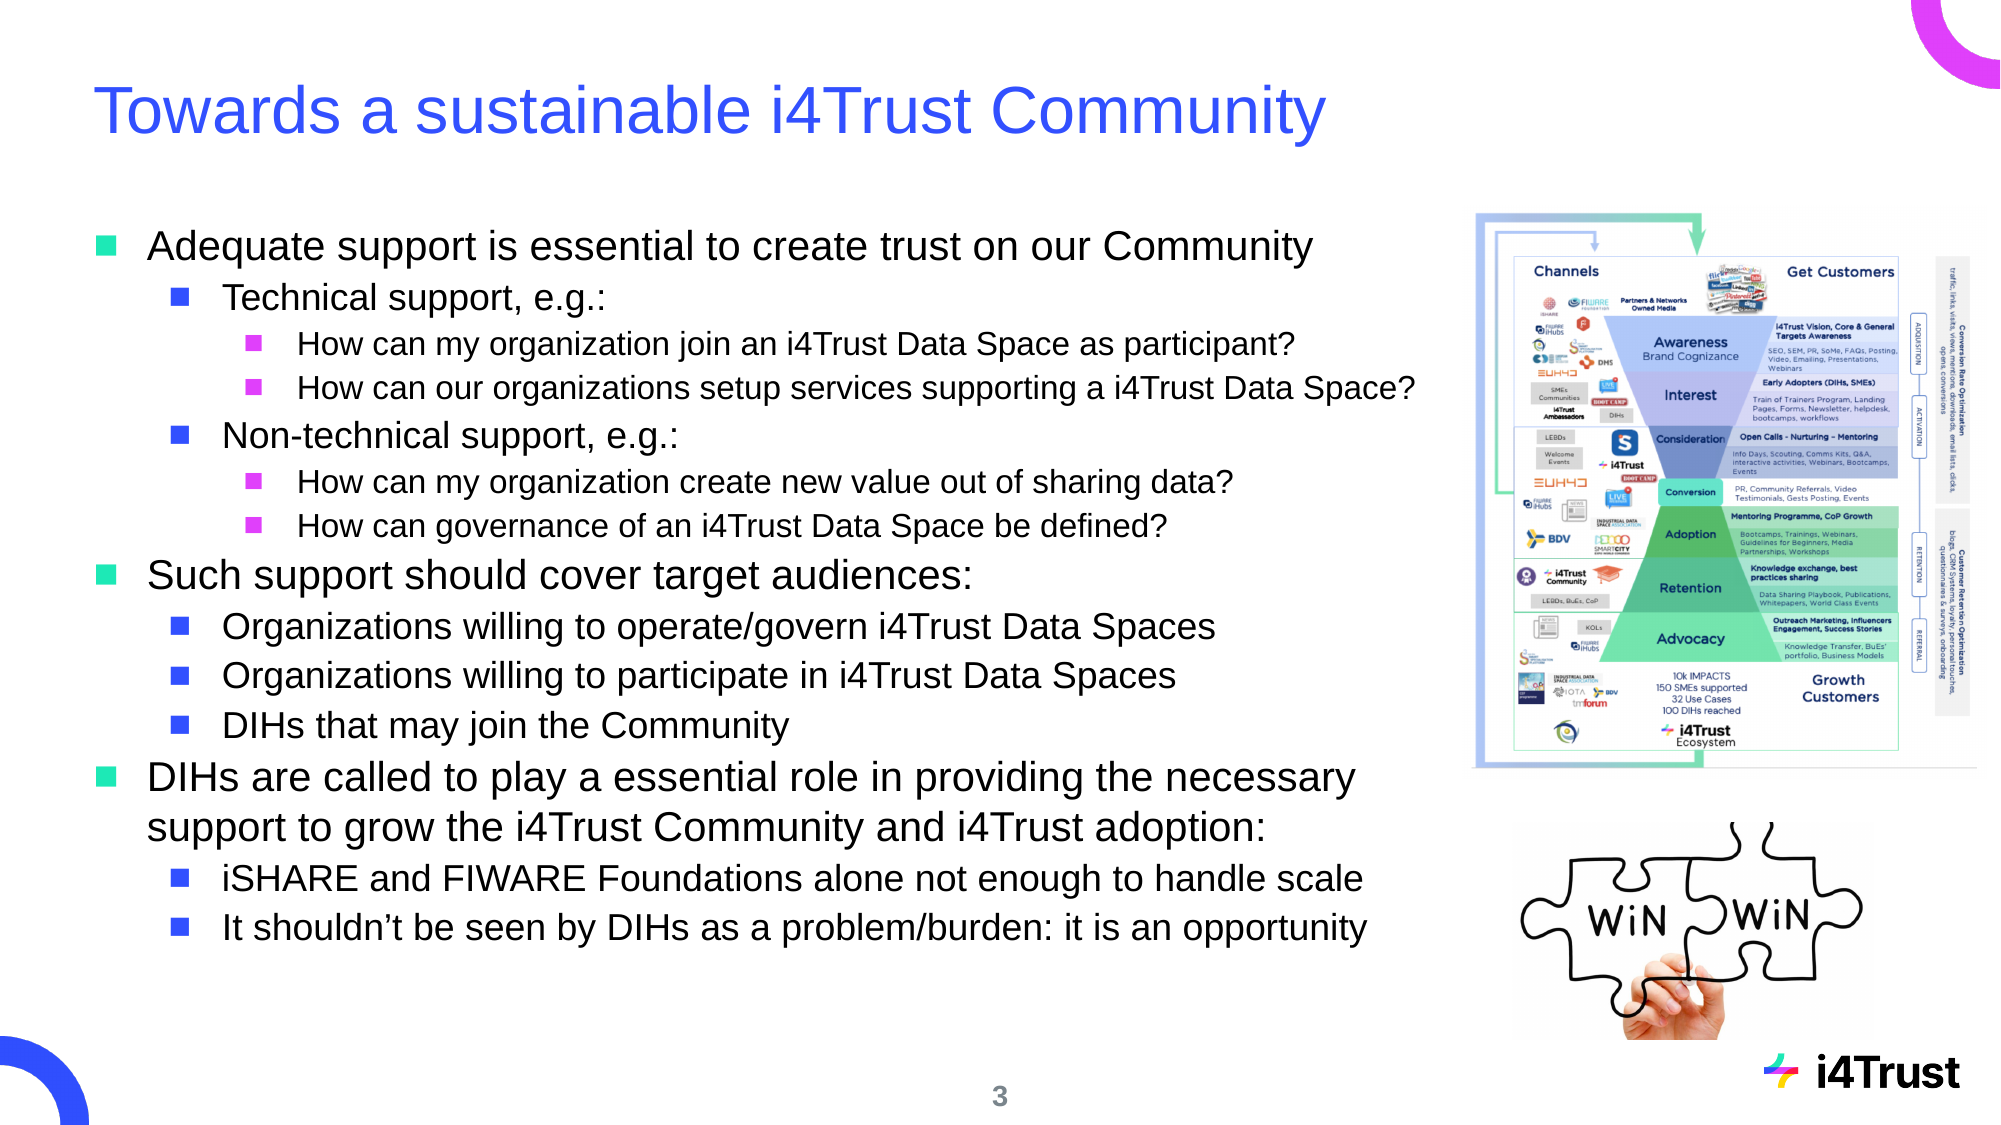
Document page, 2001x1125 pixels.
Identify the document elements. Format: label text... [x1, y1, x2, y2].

picture [1462, 204, 1988, 780]
title Towards a sustainable i4Trust Community [78, 59, 1851, 211]
picture [1763, 1043, 1961, 1099]
picture [0, 1036, 89, 1125]
picture [1512, 822, 1874, 1040]
list Adequate support is essential to create trust on our Community Technical support, e.g.: How can my organization join an i4Trust Data Space as participant? How can our organizations setup services supporting a i4Trust Data Space? Non-technical support, e.g.: How can my organization create new value out of sharing data? How can governance of an i4Trust Data Space be defined? Such support should cover target audiences: Organizations willing to operate/govern i4Trust Data Spaces Organizations willing to participate in i4Trust Data Spaces DIHs that may join the Community DIHs are called to play a essential role in providing the necessary support to grow the i4Trust Community and i4Trust adoption: iSHARE and FIWARE Foundations alone not enough to handle scale It shouldn’t be seen by DIHs as a problem/burden: it is an opportunity [78, 211, 1463, 1004]
picture [1911, 0, 2001, 89]
slide_number ‹#› [887, 1065, 1114, 1125]
